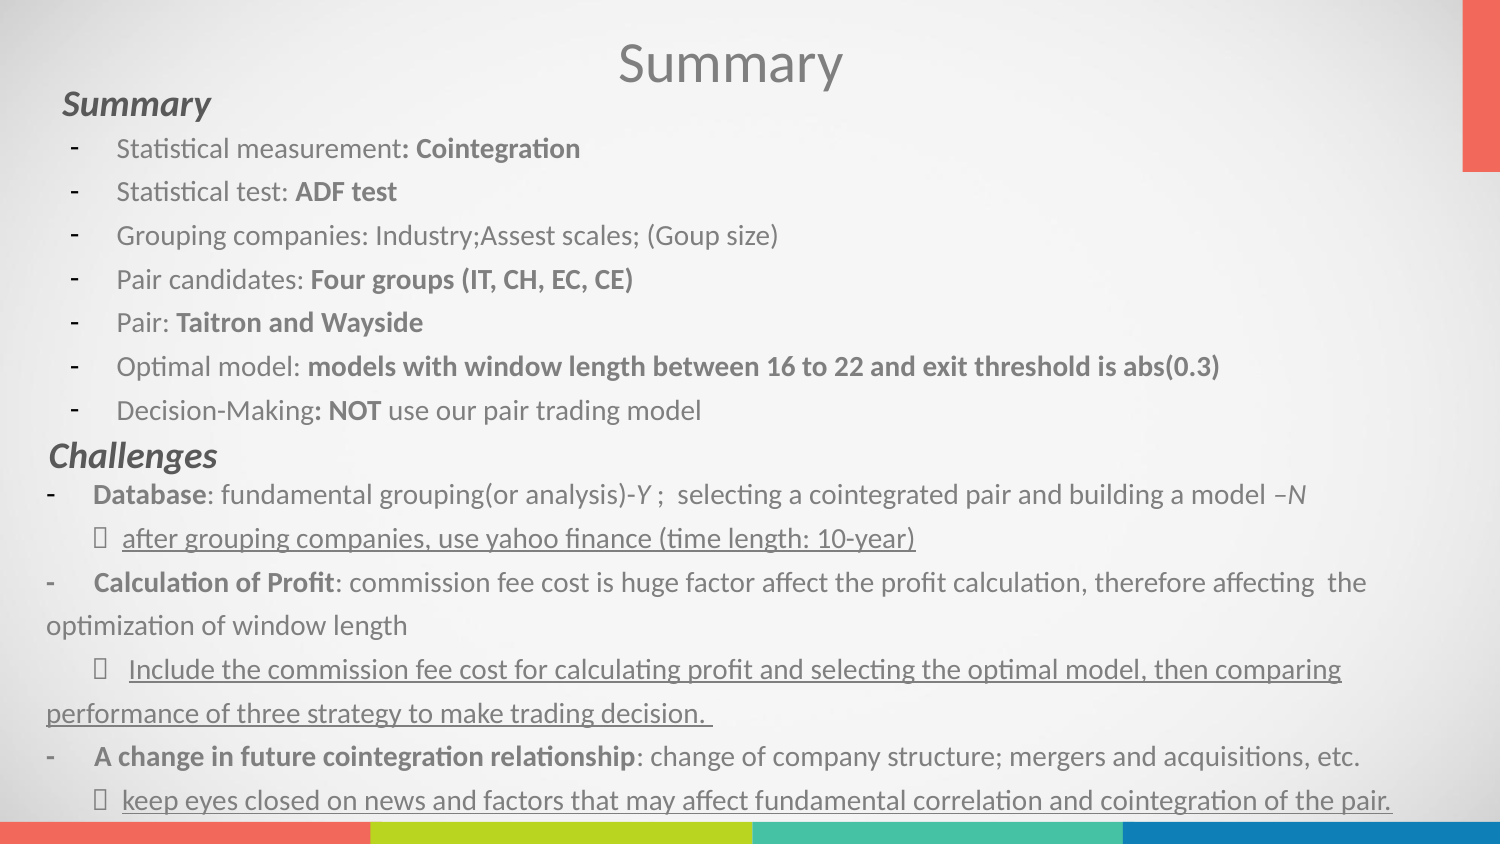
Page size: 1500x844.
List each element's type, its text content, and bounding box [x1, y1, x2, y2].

picture [0, 0, 1500, 821]
text_box Challenges [41, 427, 294, 459]
text_box Statistical measurement: Cointegration Statistical test: ADF test Grouping companies: Industry;Assest scales; (Goup size) Pair candidates: Four groups (IT, CH, EC, CE) Pair: Taitron and Wayside Optimal model: models with window length between 16 to 22 and exit threshold is abs(0.3) Decision-Making: NOT use our pair trading model [55, 112, 1331, 434]
text_box Summary [55, 75, 1312, 112]
text_box Database: fundamental grouping(or analysis)-Y ; selecting a cointegrated pair and building a model –N  after grouping companies, use yahoo finance (time length: 10-year) - Calculation of Profit: commission fee cost is huge factor affect the profit calculation, therefore affecting the optimization of window length  Include the commission fee cost for calculating profit and selecting the optimal model, then comparing performance of three strategy to make trading decision. - A change in future cointegration relationship: change of company structure; mergers and acquisitions, etc.  keep eyes closed on news and factors that may affect fundamental correlation and cointegration of the pair. [31, 459, 1500, 824]
text_box Summary [169, 20, 1293, 98]
